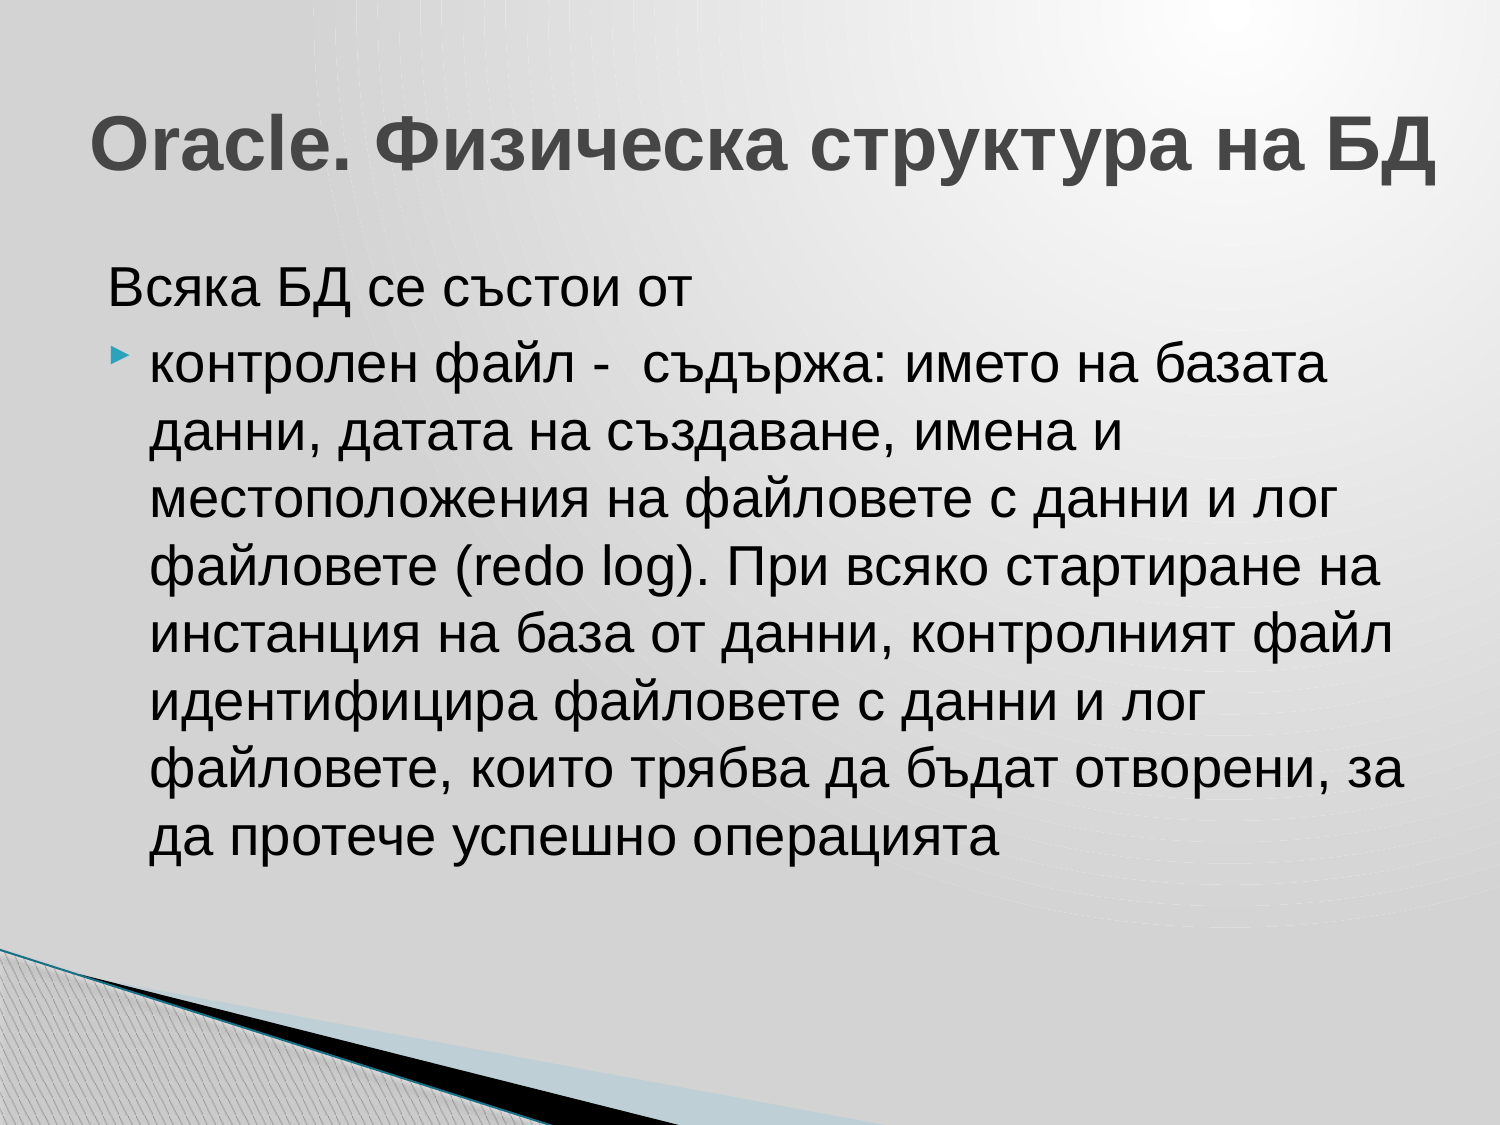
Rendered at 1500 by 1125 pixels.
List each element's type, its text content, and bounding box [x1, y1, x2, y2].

title Oracle. Физическа структура на БД [75, 45, 1500, 233]
list Всяка БД се състои от контролен файл - съдържа: името на базата данни, датата на създаване, имена и местоположения на файловете с данни и лог файловете (redo log). При всяко стартиране на инстанция на база от данни, контролният файл идентифицира файловете с данни и лог файловете, които трябва да бъдат отворени, за да протече успешно операцията [75, 243, 1425, 986]
